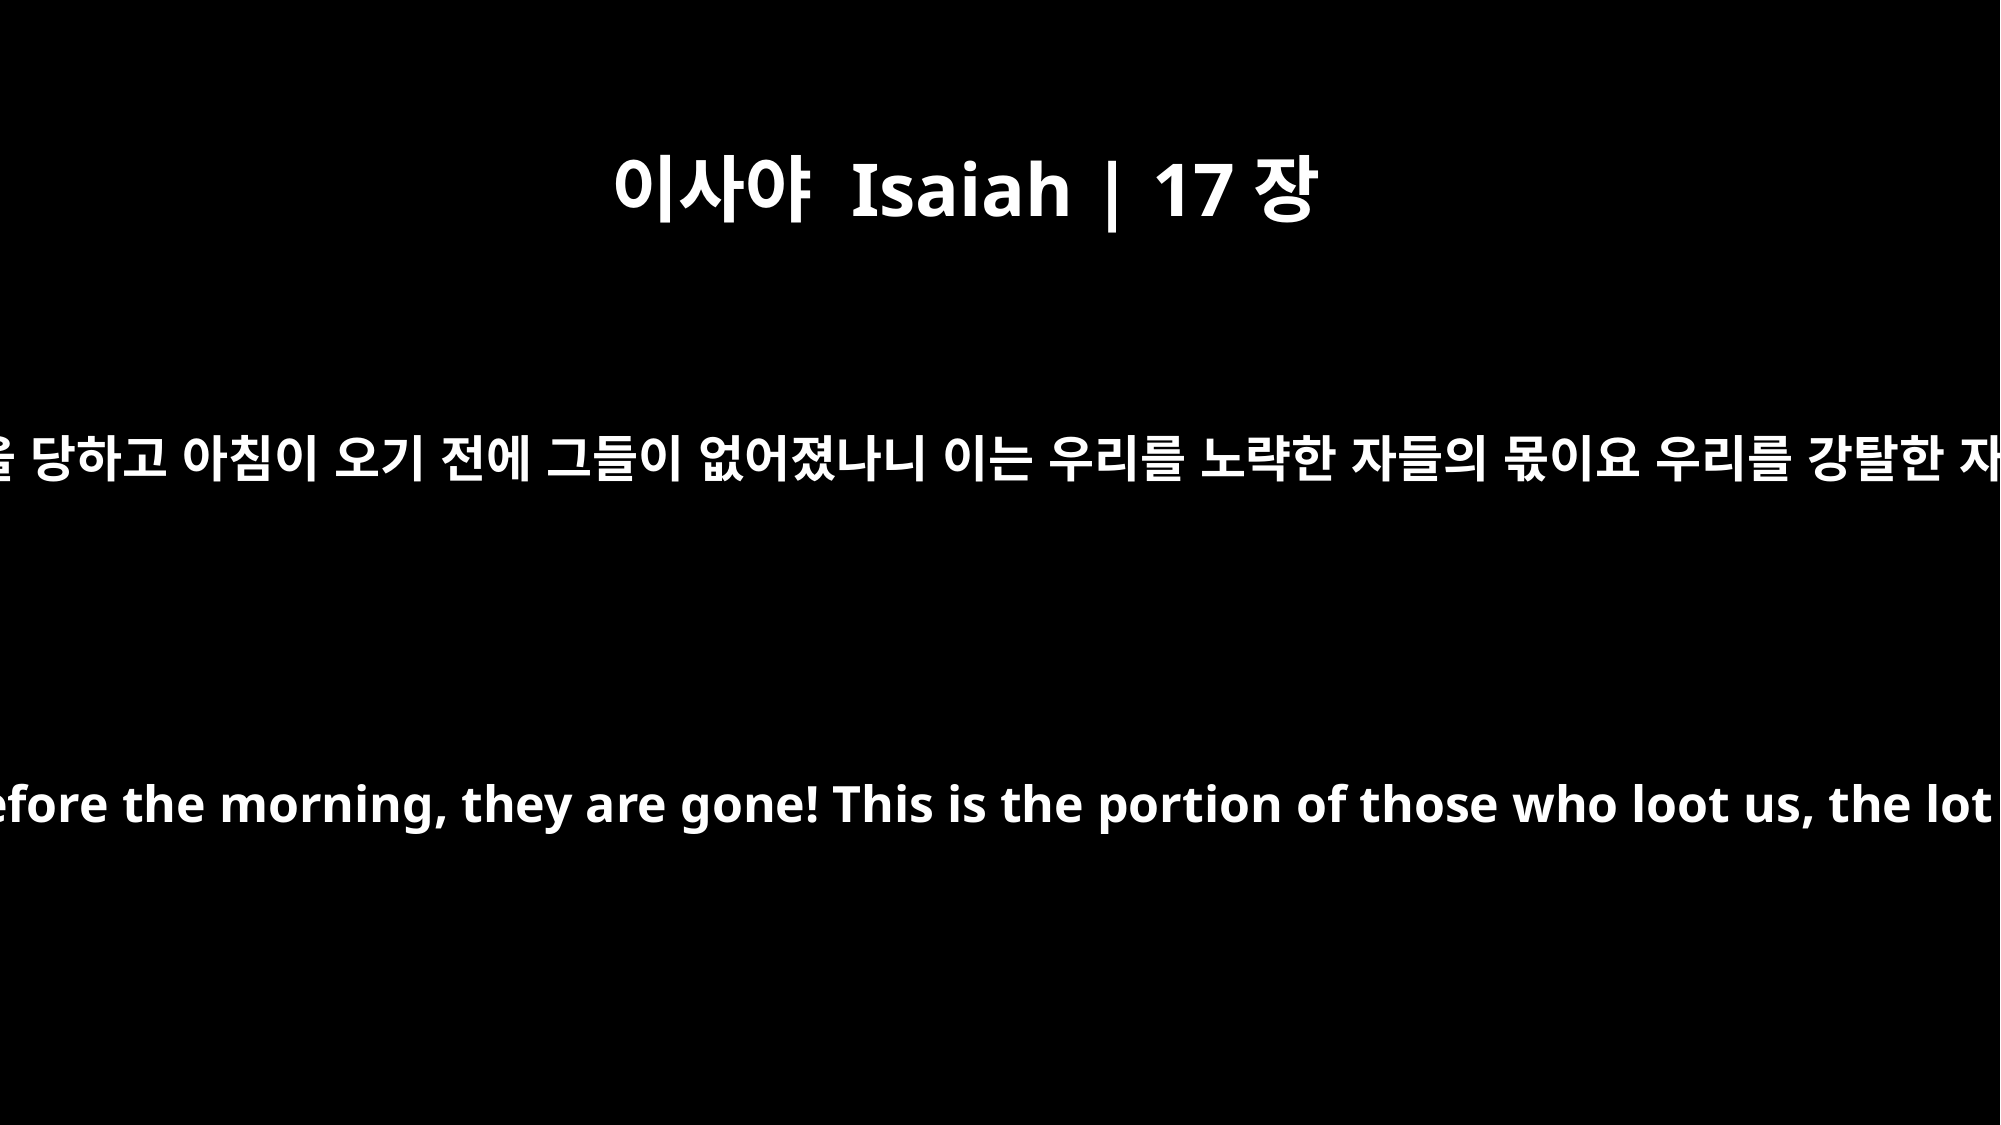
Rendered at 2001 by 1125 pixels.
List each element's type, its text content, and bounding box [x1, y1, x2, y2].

text_box 14 보라 저녁에 두려움을 당하고 아침이 오기 전에 그들이 없어졌나니 이는 우리를 노략한 자들의 몫이요 우리를 강탈한 자들의 보응이니라 [0, 359, 2000, 495]
text_box 이사야 Isaiah | 17장 [596, 136, 1336, 239]
text_box In the evening, sudden terror! Before the morning, they are gone! This is the portion of those who loot us, the lot of those who plunder us. [0, 764, 2000, 840]
